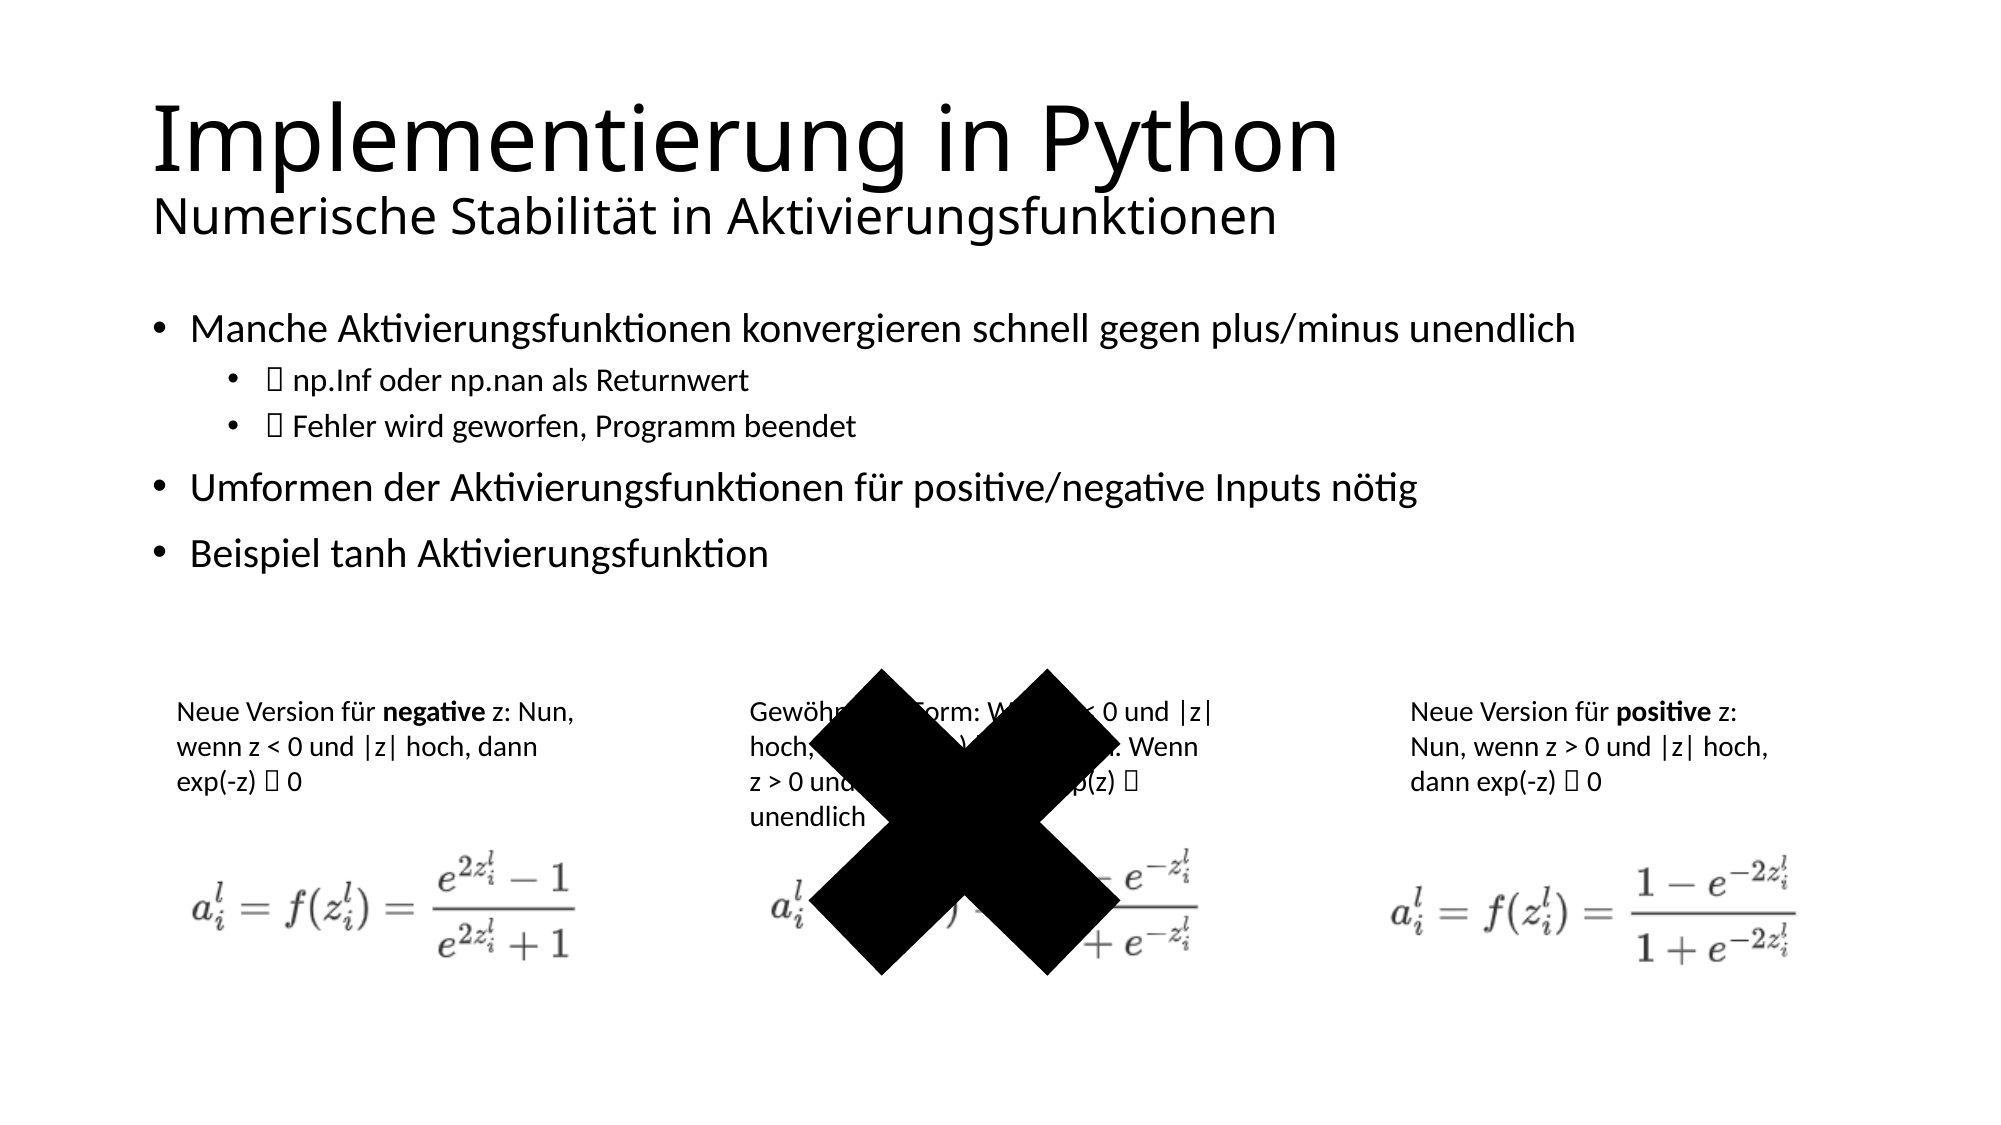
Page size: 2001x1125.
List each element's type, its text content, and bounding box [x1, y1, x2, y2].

title Implementierung in Python Numerische Stabilität in Aktivierungsfunktionen [137, 59, 1863, 278]
text_box Gewöhnliche Form: Wenn z < 0 und |z| hoch, dann exp(-z)  unendlich. Wenn z > 0 und |z| hoch, dann exp(z)  unendlich [902, 685, 1027, 746]
picture [1381, 837, 1824, 982]
text_box Gewöhnliche Form: Wenn z < 0 und |z| hoch, dann exp(-z)  unendlich. Wenn z > 0 und |z| hoch, dann exp(z)  unendlich [1043, 685, 1231, 840]
text_box Neue Version für negative z: Nun, wenn z < 0 und |z| hoch, dann exp(-z)  0 [161, 685, 598, 805]
list Manche Aktivierungsfunktionen konvergieren schnell gegen plus/minus unendlich  np.Inf oder np.nan als Returnwert  Fehler wird geworfen, Programm beendet Umformen der Aktivierungsfunktionen für positive/negative Inputs nötig Beispiel tanh Aktivierungsfunktion [137, 299, 1838, 623]
picture [752, 822, 1213, 982]
picture [183, 837, 577, 982]
text_box [807, 667, 1122, 822]
text_box Neue Version für positive z: Nun, wenn z > 0 und |z| hoch, dann exp(-z)  0 [1395, 685, 1810, 805]
text_box Gewöhnliche Form: Wenn z < 0 und |z| hoch, dann exp(-z)  unendlich. Wenn z > 0 und |z| hoch, dann exp(z)  unendlich [734, 685, 886, 840]
